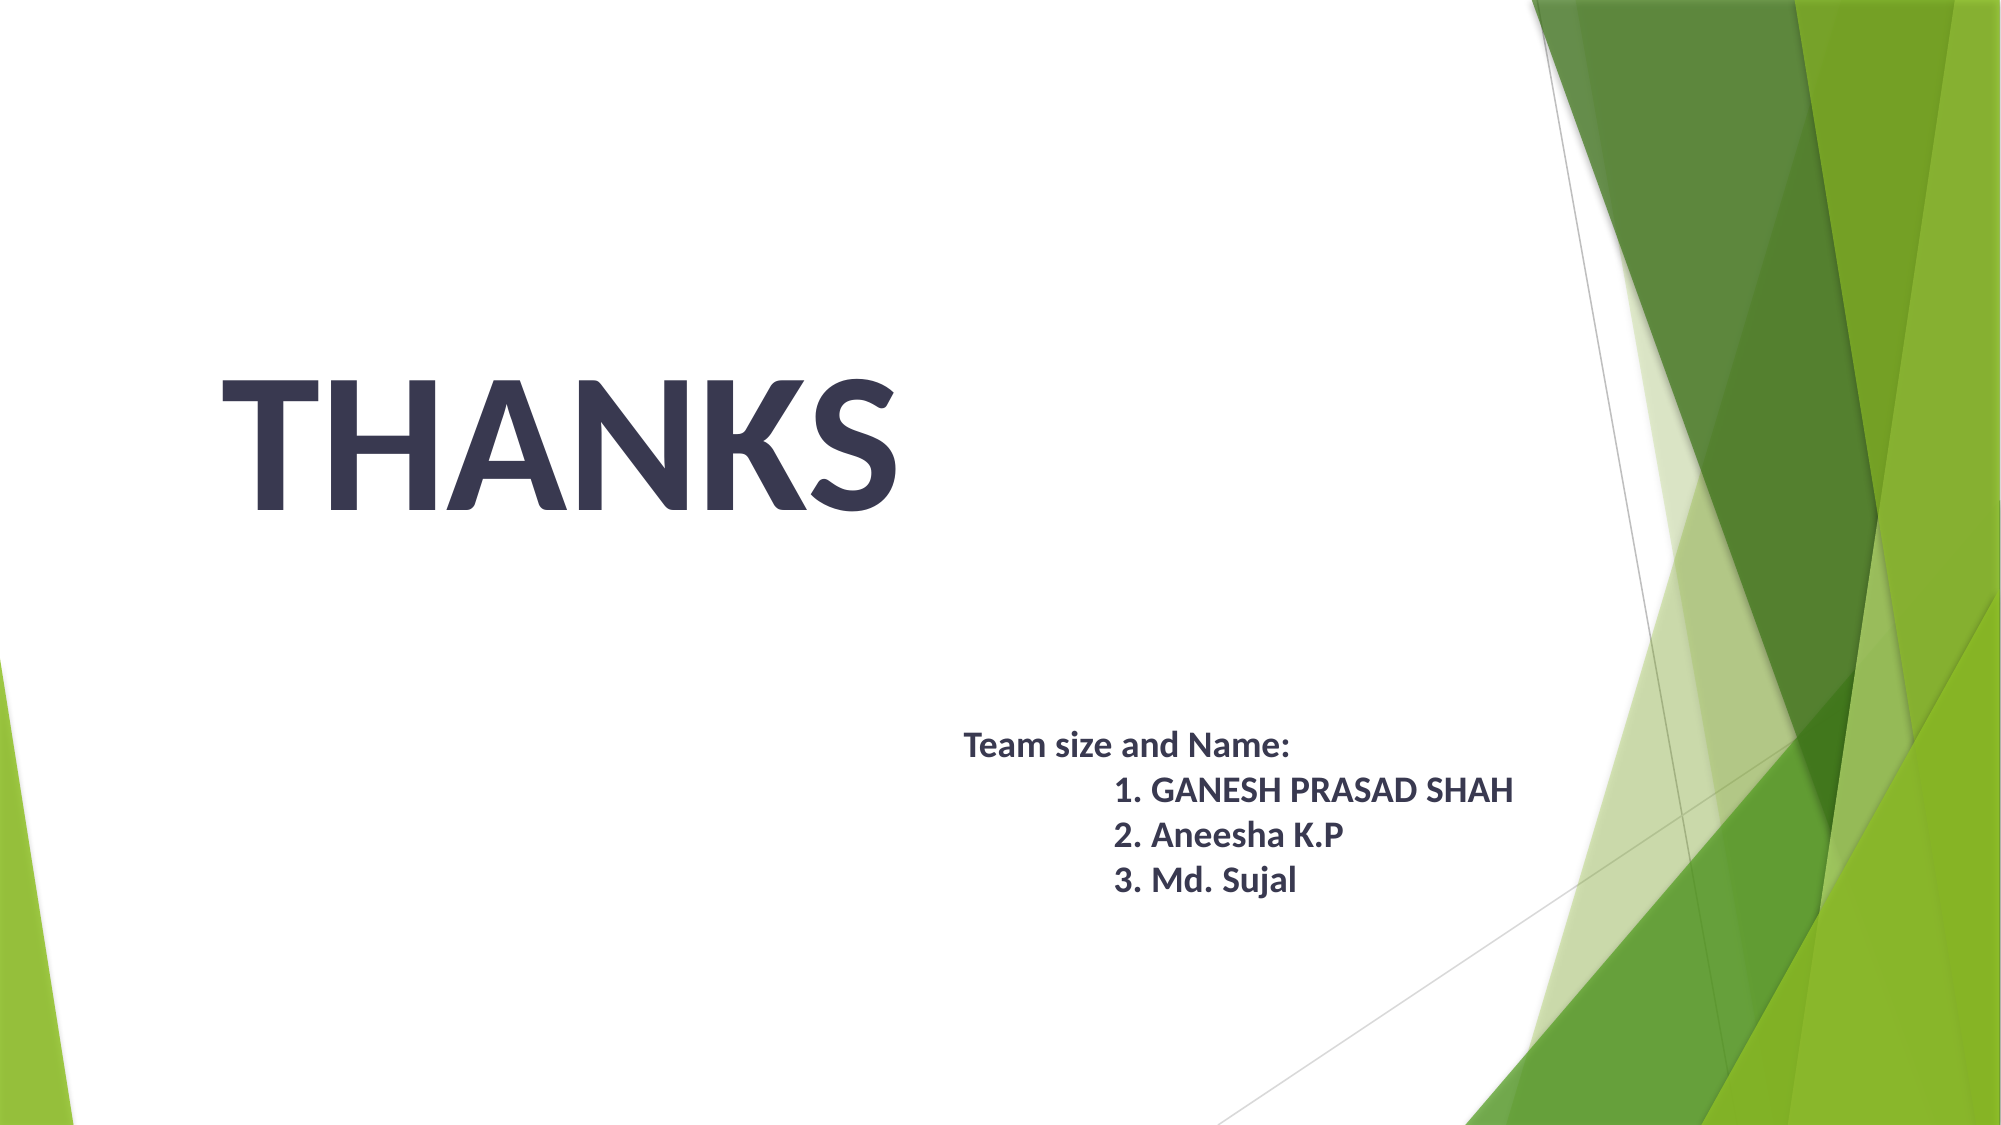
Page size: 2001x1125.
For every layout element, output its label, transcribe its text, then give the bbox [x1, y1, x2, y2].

text_box Team size and Name: 1. GANESH PRASAD SHAH 2. Aneesha K.P 3. Md. Sujal [948, 712, 1706, 1042]
text_box THANKS [206, 302, 964, 603]
